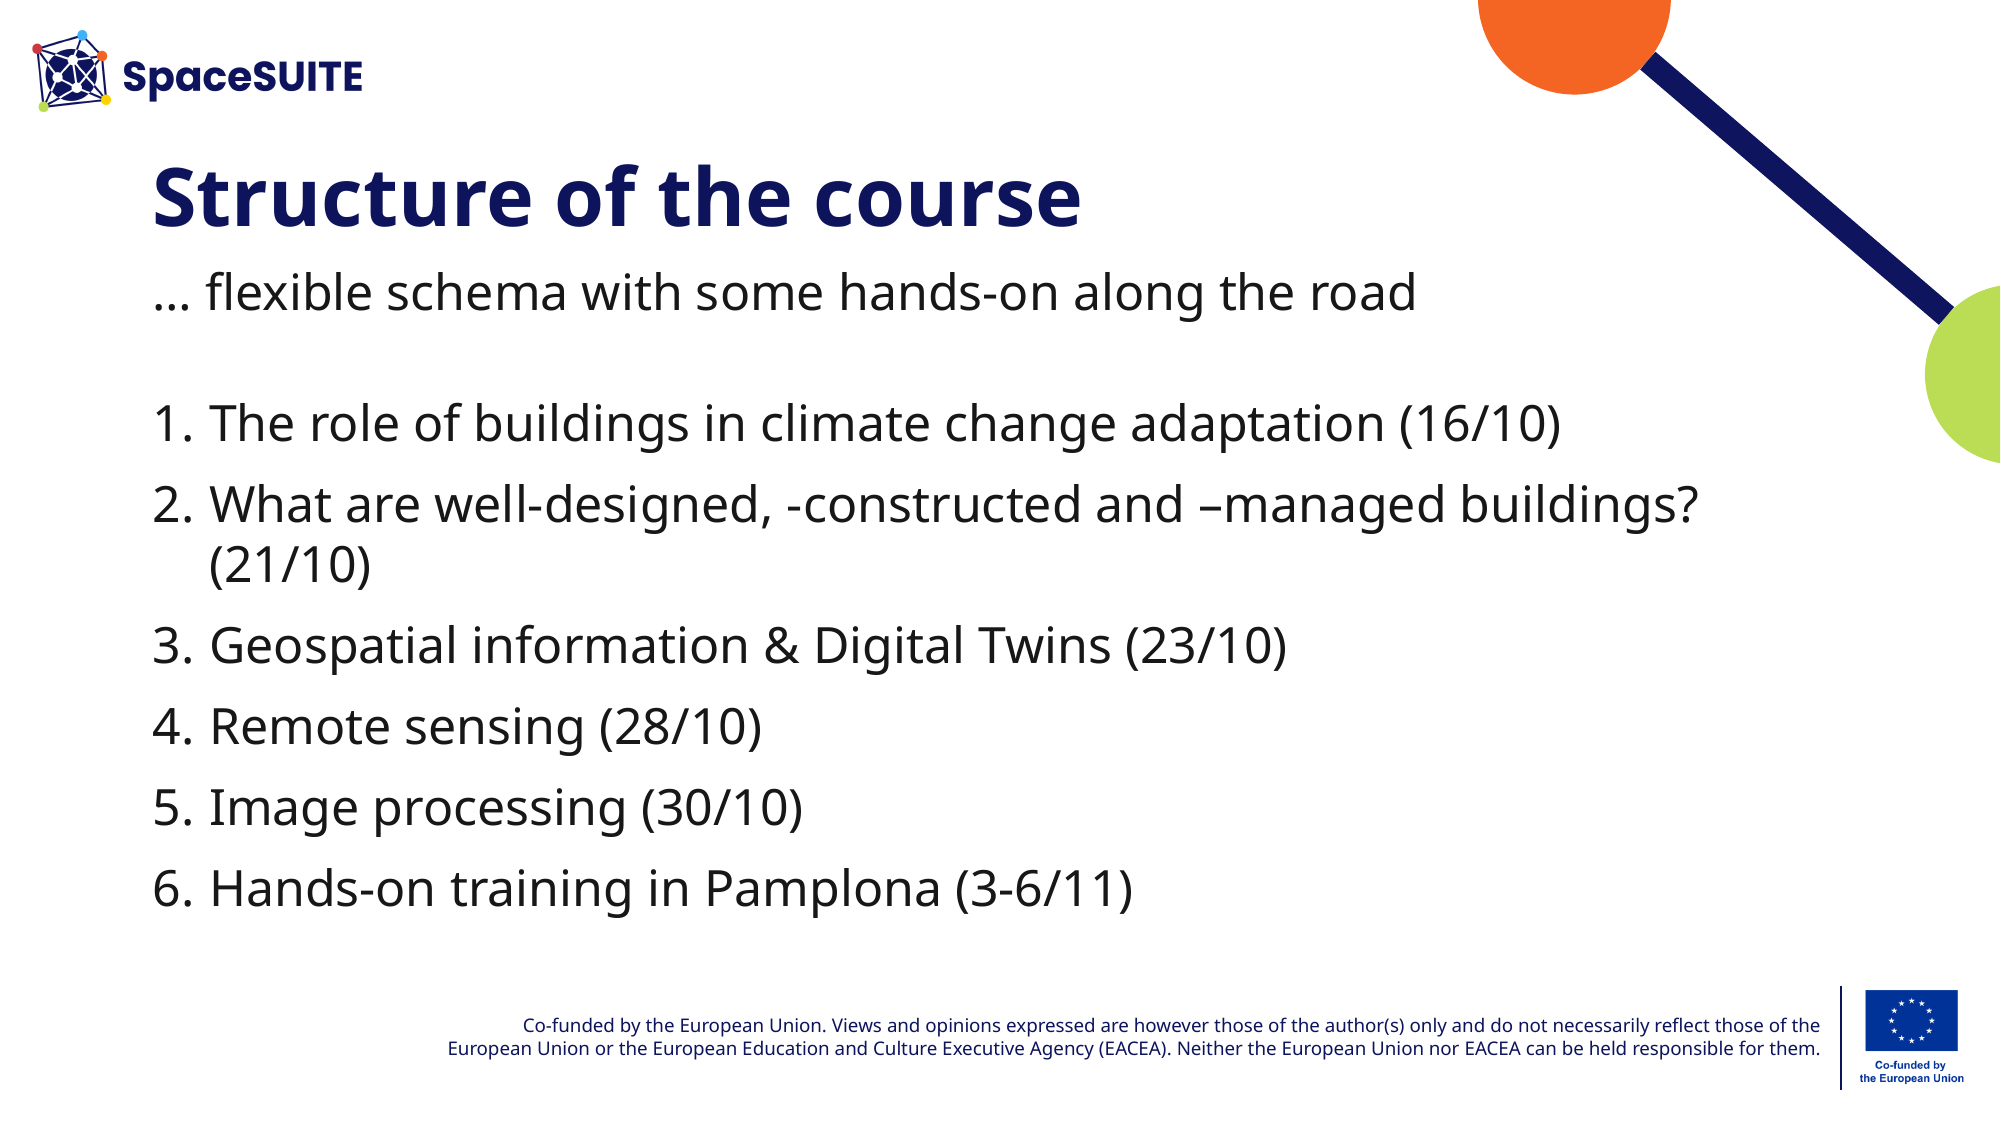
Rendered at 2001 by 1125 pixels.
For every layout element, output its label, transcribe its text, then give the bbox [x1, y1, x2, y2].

picture [1855, 977, 1968, 1095]
list The role of buildings in climate change adaptation (16/10) What are well-designed, -constructed and –managed buildings? (21/10) Geospatial information & Digital Twins (23/10) Remote sensing (28/10) Image processing (30/10) Hands-on training in Pamplona (3-6/11) [137, 384, 1868, 949]
list … flexible schema with some hands-on along the road [137, 252, 1521, 340]
picture [32, 30, 362, 112]
title Structure of the course [137, 138, 1672, 251]
